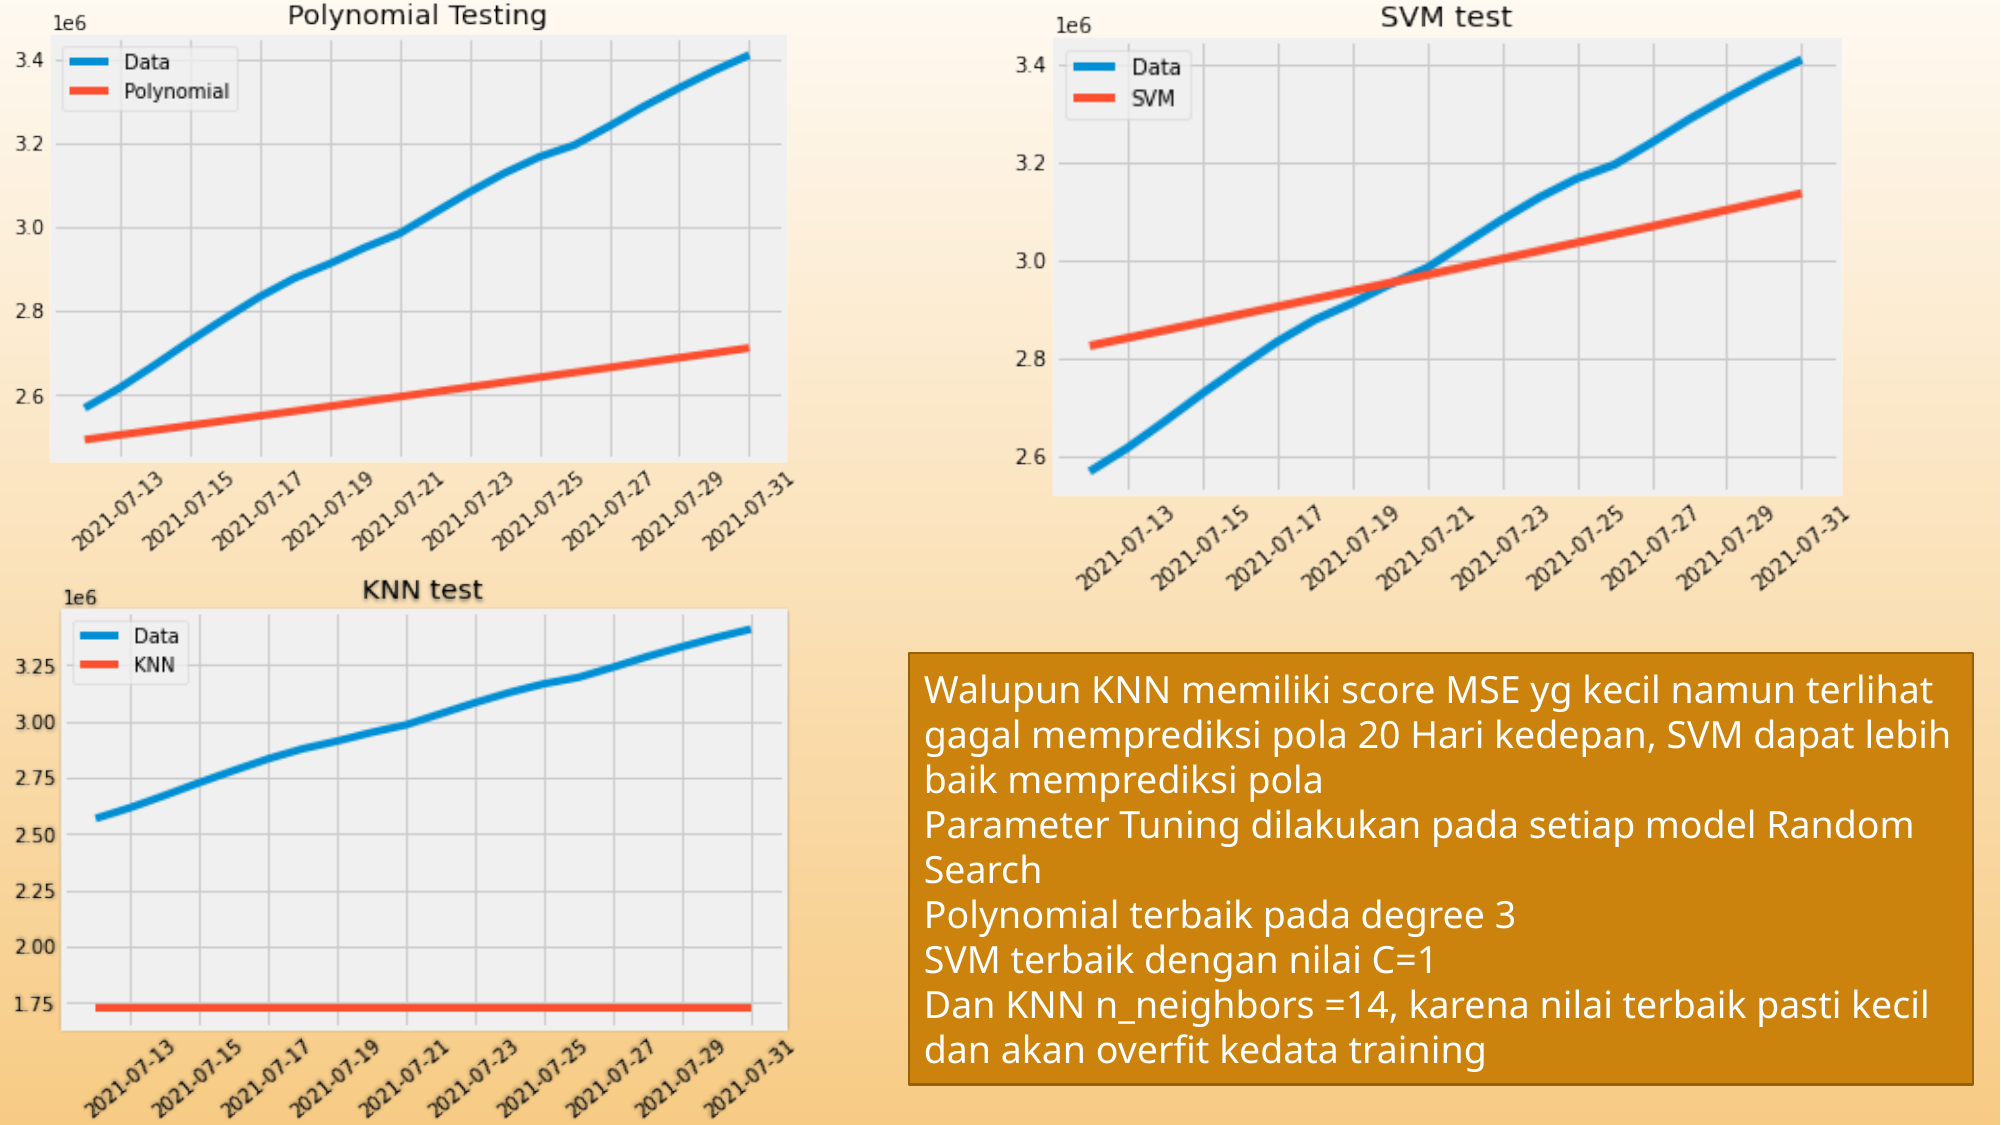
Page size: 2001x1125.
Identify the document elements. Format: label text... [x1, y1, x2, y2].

picture [998, 0, 1871, 609]
text_box Walupun KNN memiliki score MSE yg kecil namun terlihat gagal memprediksi pola 20 Hari kedepan, SVM dapat lebih baik memprediksi pola Parameter Tuning dilakukan pada setiap model Random Search Polynomial terbaik pada degree 3 SVM terbaik dengan nilai C=1 Dan KNN n_neighbors =14, karena nilai terbaik pasti kecil dan akan overfit kedata training [908, 652, 1974, 1086]
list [0, 577, 813, 1125]
picture [0, 0, 813, 568]
